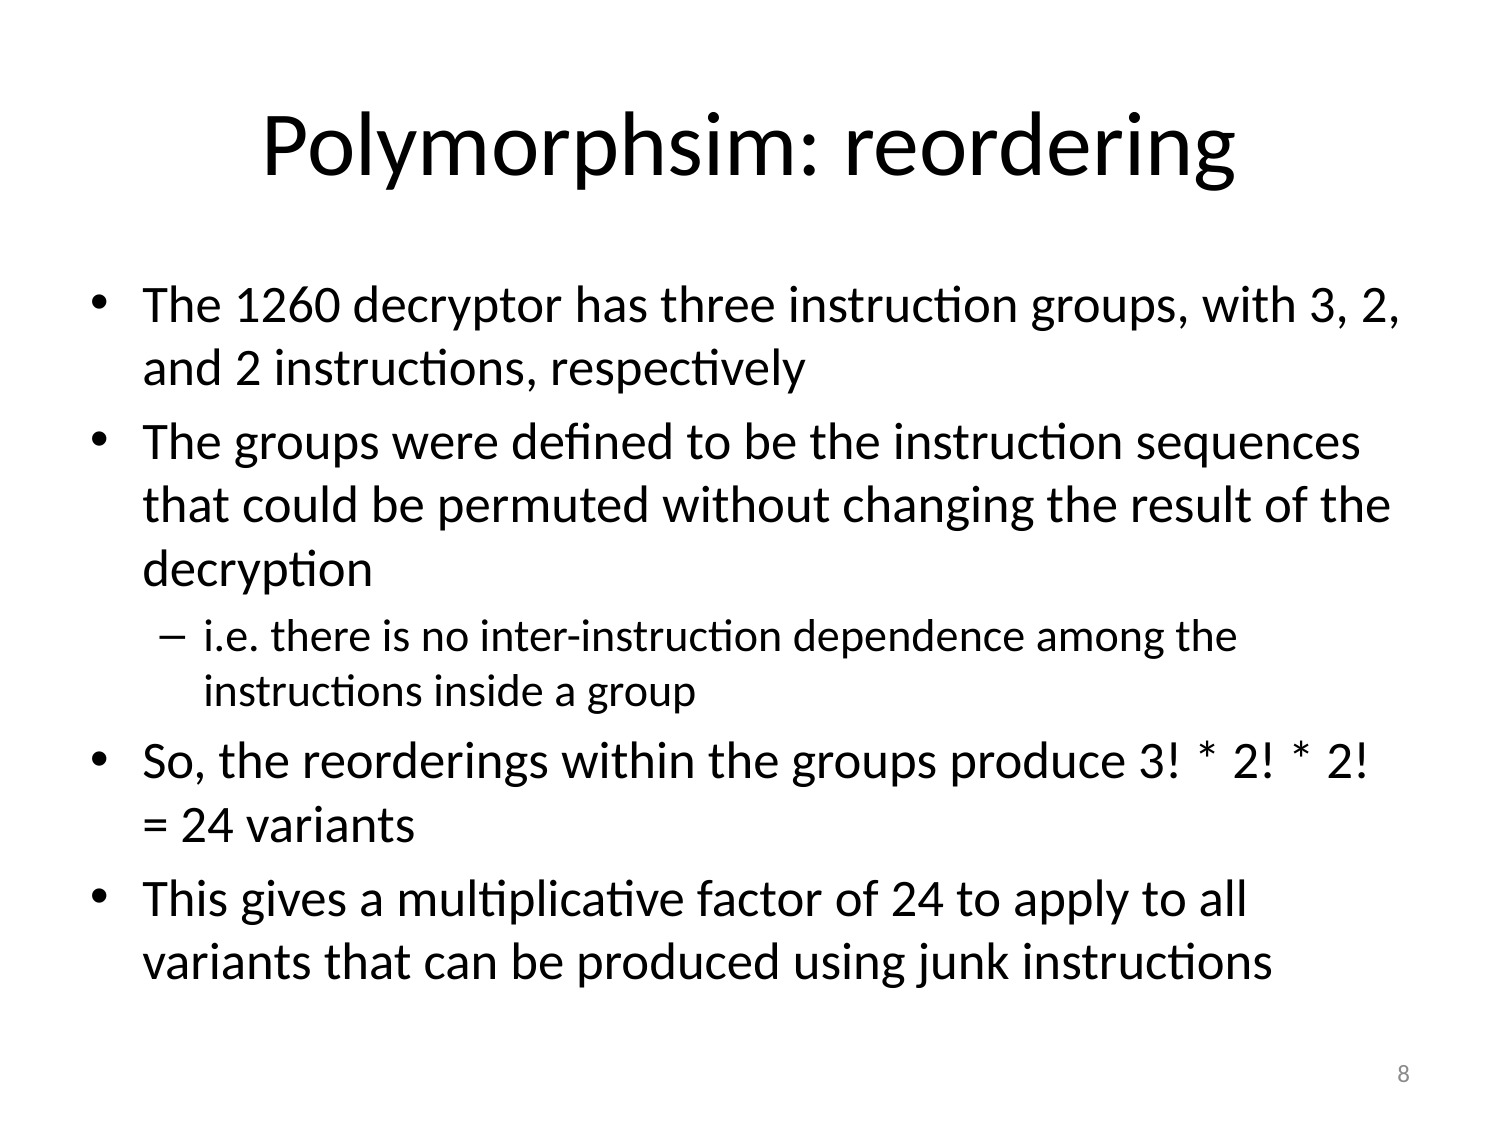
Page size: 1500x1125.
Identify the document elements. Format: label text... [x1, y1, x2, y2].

list The 1260 decryptor has three instruction groups, with 3, 2, and 2 instructions, respectively The groups were defined to be the instruction sequences that could be permuted without changing the result of the decryption i.e. there is no inter-instruction dependence among the instructions inside a group So, the reorderings within the groups produce 3! * 2! * 2! = 24 variants This gives a multiplicative factor of 24 to apply to all variants that can be produced using junk instructions [75, 262, 1425, 1005]
title Polymorphsim: reordering [75, 45, 1425, 233]
slide_number 8 [1074, 1042, 1425, 1103]
